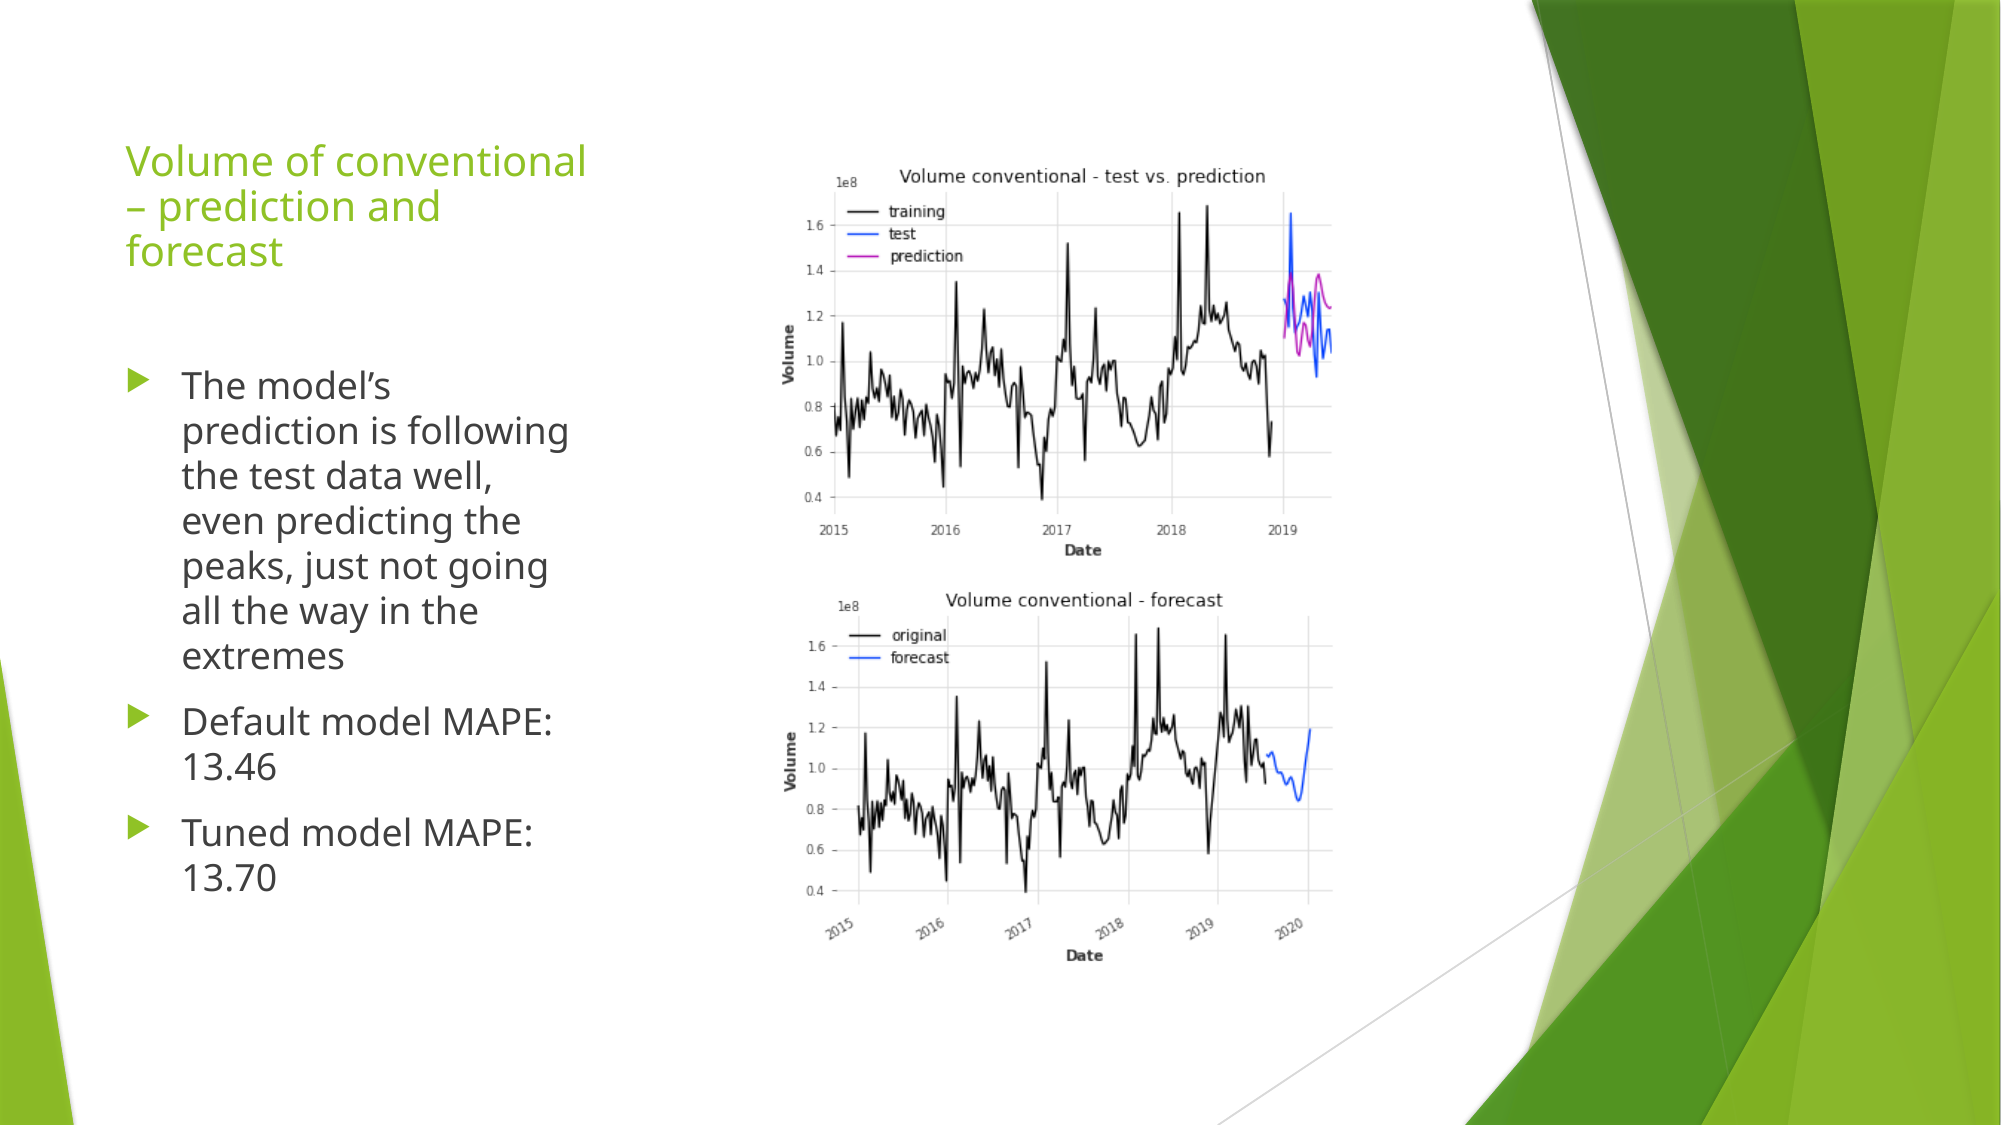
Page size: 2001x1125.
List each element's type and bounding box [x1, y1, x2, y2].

list [755, 575, 1397, 992]
picture [754, 140, 1396, 569]
text_box [0, 0, 2000, 1125]
